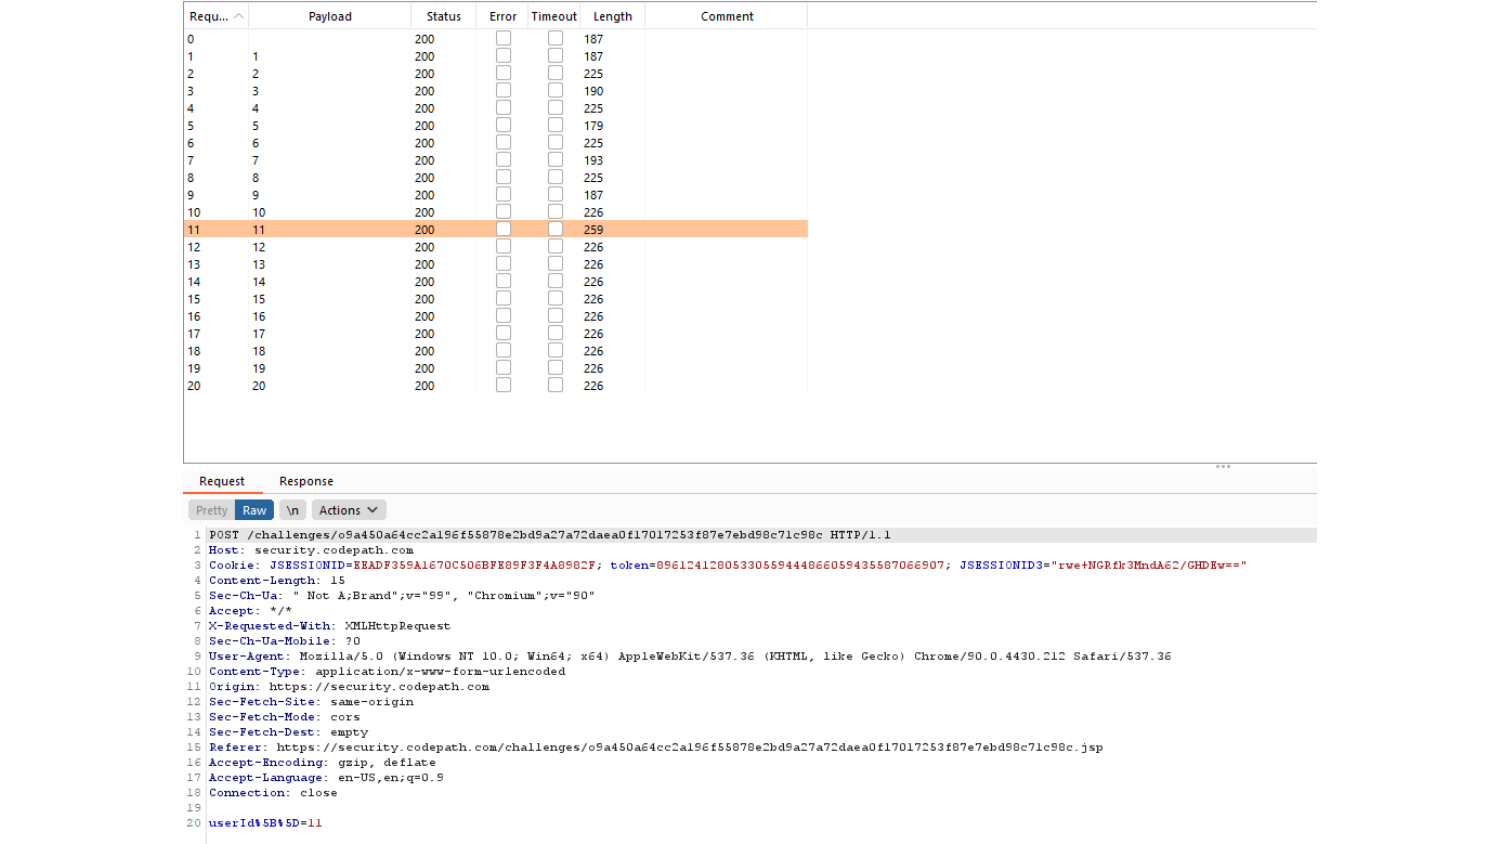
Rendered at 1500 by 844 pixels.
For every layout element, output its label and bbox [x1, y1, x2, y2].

picture [183, 0, 1317, 844]
